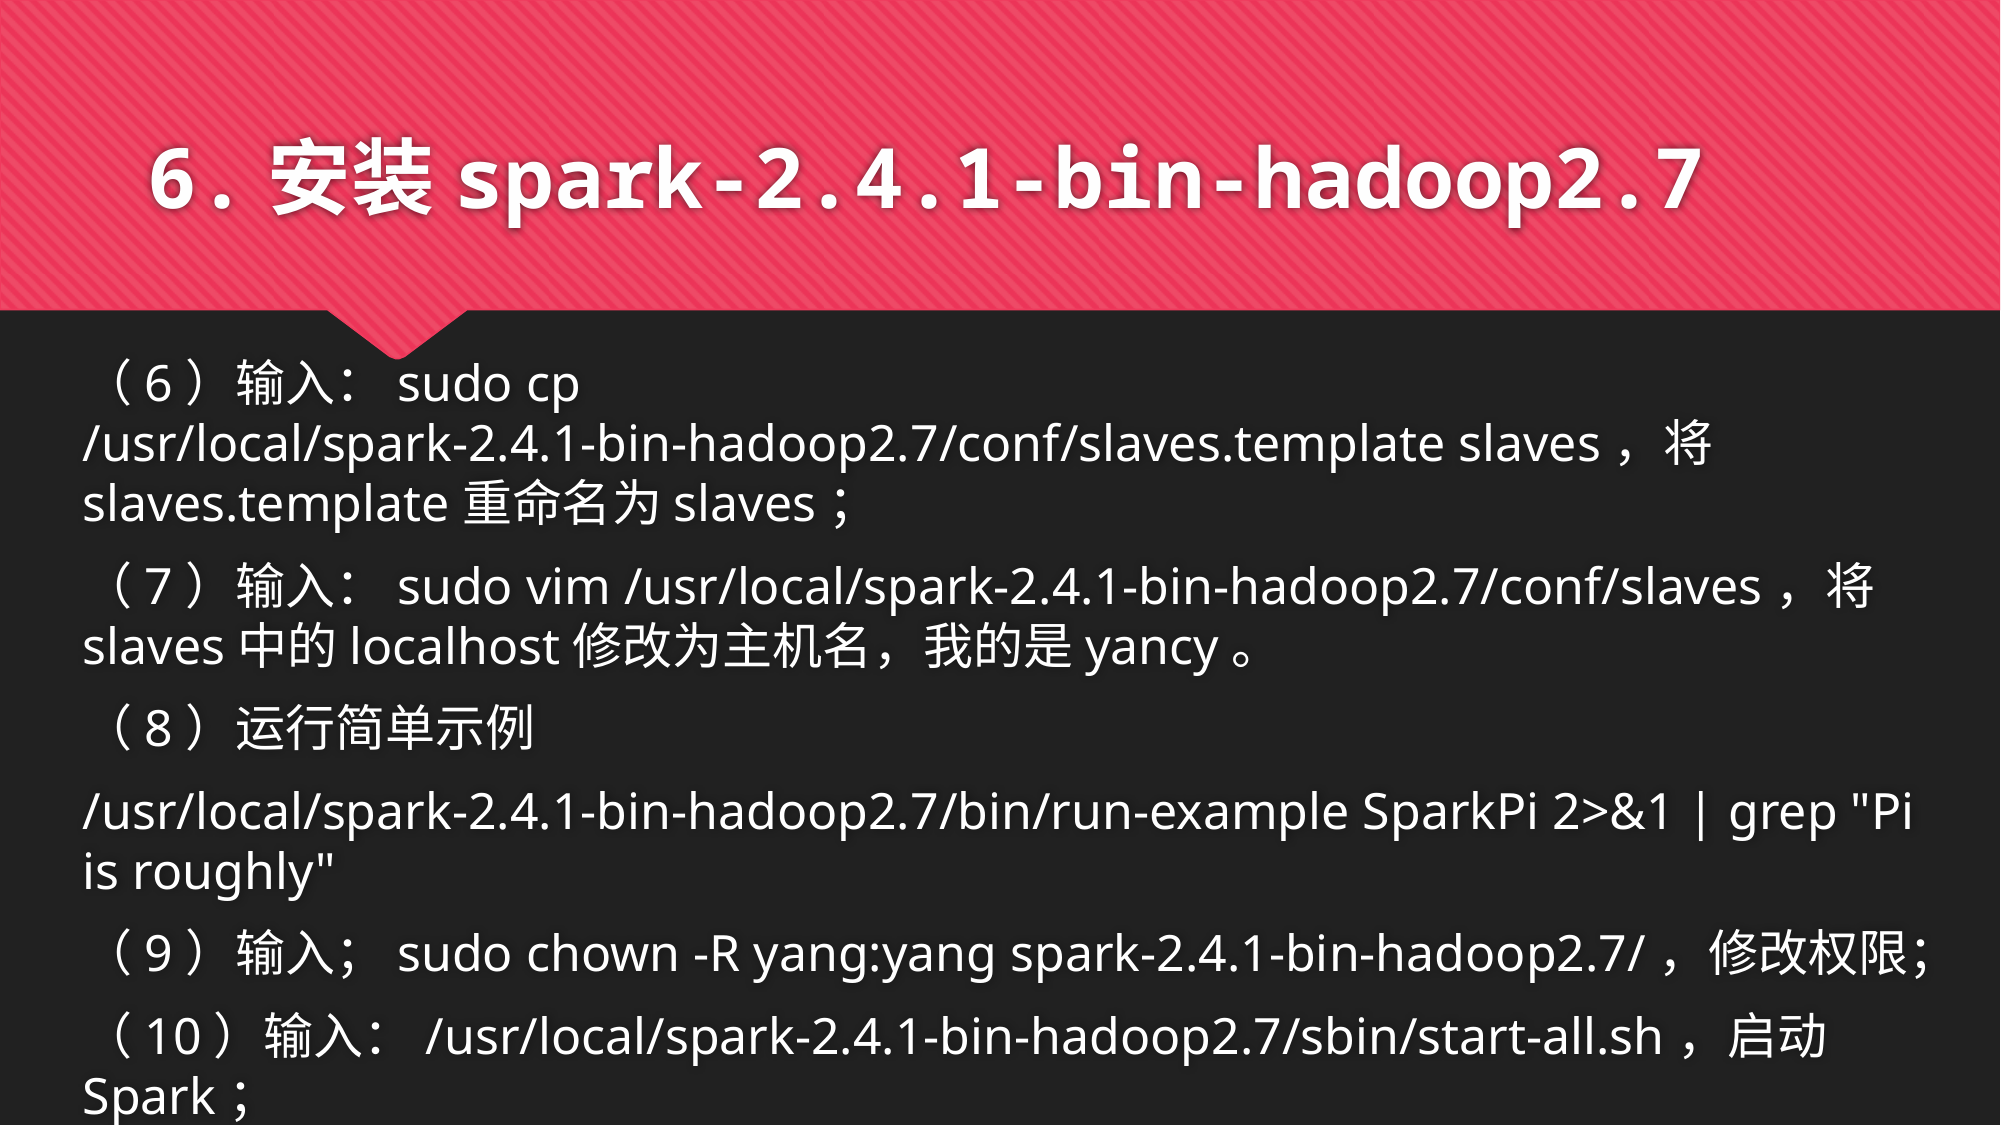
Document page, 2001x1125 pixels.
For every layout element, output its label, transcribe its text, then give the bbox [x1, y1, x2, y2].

title 6.安装spark-2.4.1-bin-hadoop2.7 [132, 73, 1868, 233]
list （6）输入：sudo cp /usr/local/spark-2.4.1-bin-hadoop2.7/conf/slaves.template slaves，将slaves.template重命名为slaves； （7）输入：sudo vim /usr/local/spark-2.4.1-bin-hadoop2.7/conf/slaves，将slaves中的localhost修改为主机名，我的是yancy。 （8）运行简单示例 /usr/local/spark-2.4.1-bin-hadoop2.7/bin/run-example SparkPi 2>&1 | grep "Pi is roughly" （9）输入；sudo chown -R yang:yang spark-2.4.1-bin-hadoop2.7/，修改权限； （10）输入：/usr/local/spark-2.4.1-bin-hadoop2.7/sbin/start-all.sh，启动Spark； [67, 398, 1933, 996]
